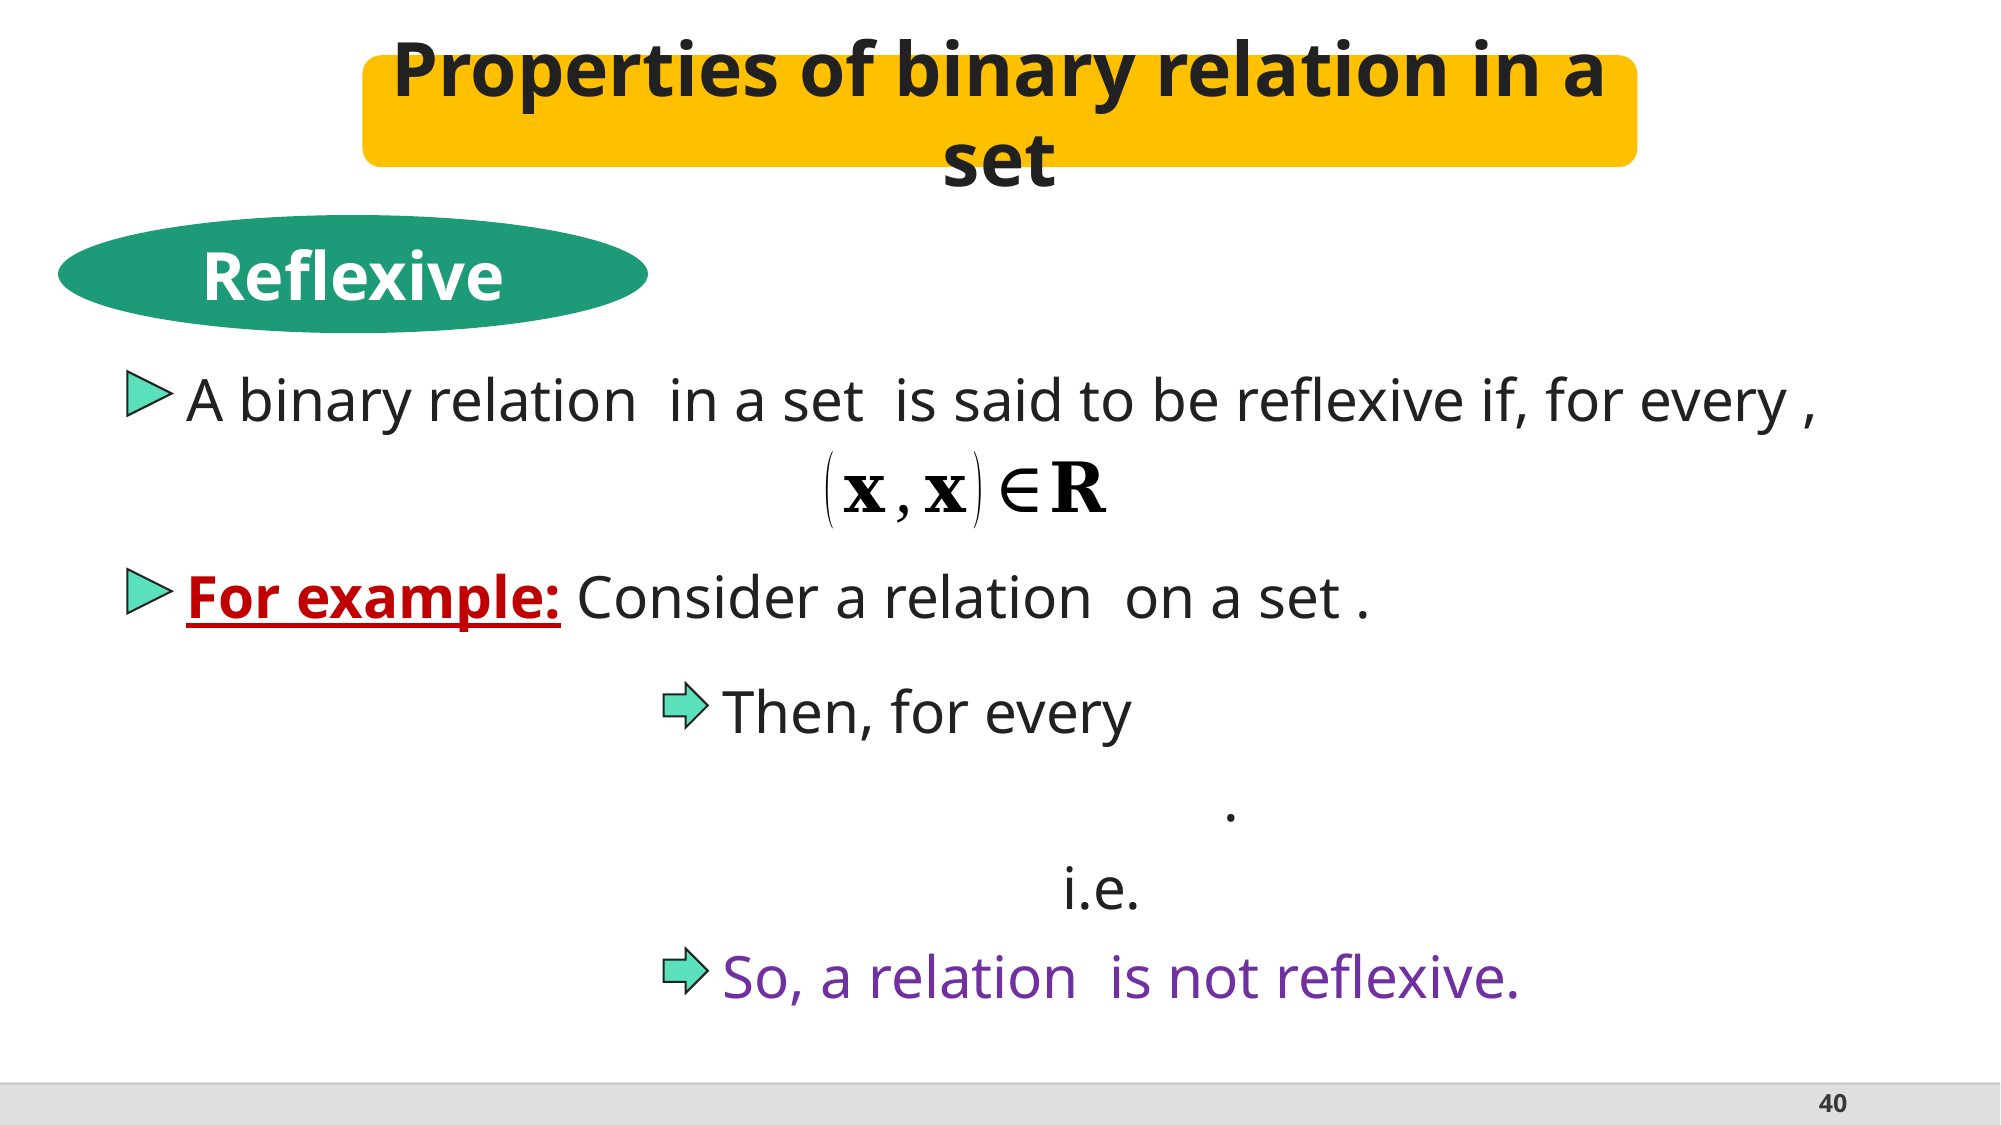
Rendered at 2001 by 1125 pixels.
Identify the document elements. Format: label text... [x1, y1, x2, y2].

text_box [127, 553, 1886, 640]
text_box Reflexive [57, 215, 649, 334]
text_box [663, 667, 1305, 754]
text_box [663, 932, 1587, 1019]
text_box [127, 355, 1886, 442]
text_box Properties of binary relation in a set [362, 55, 1638, 168]
